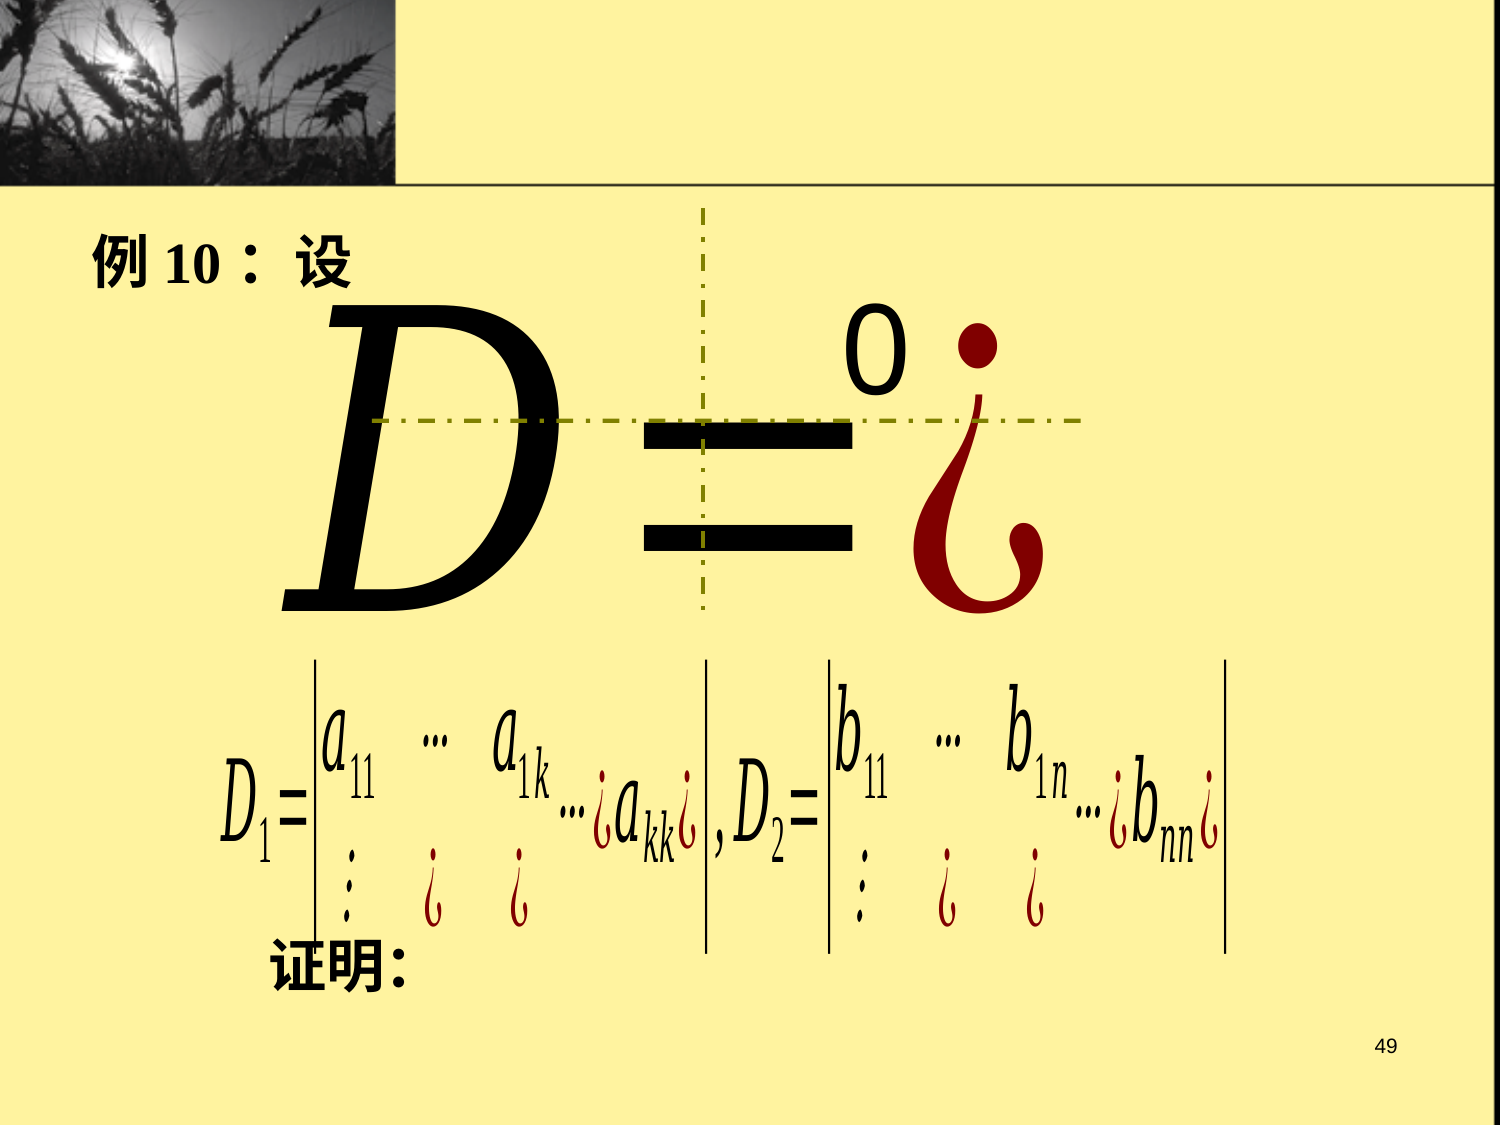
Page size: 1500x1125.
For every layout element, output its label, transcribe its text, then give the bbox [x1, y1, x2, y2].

text_box [1068, 373, 1093, 598]
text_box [265, 243, 1068, 711]
picture [0, 0, 1500, 1125]
text_box [501, 137, 798, 243]
slide_number 49 [1200, 1025, 1413, 1100]
text_box 例10：设 [76, 217, 472, 303]
